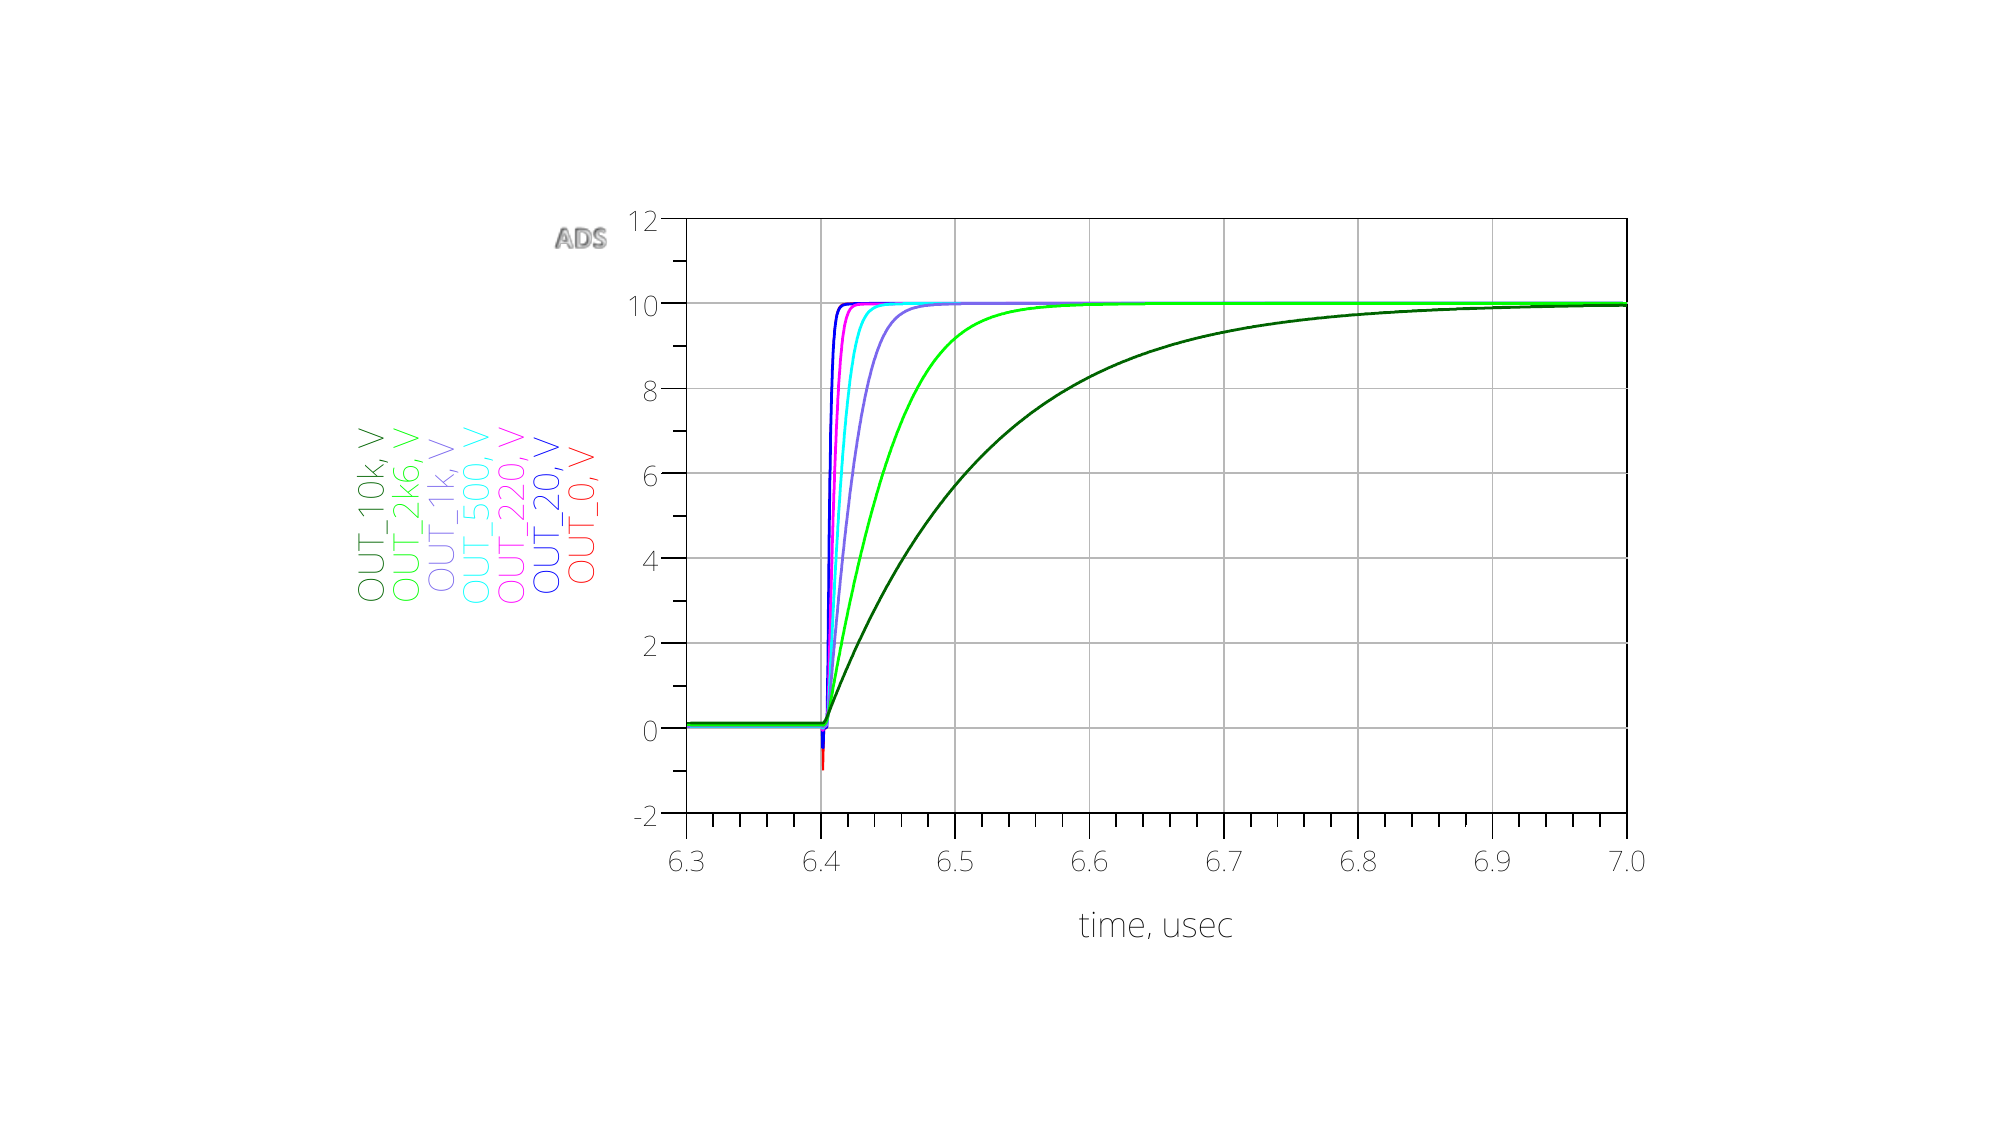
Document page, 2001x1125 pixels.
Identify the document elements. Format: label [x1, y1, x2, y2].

picture [348, 186, 1652, 939]
